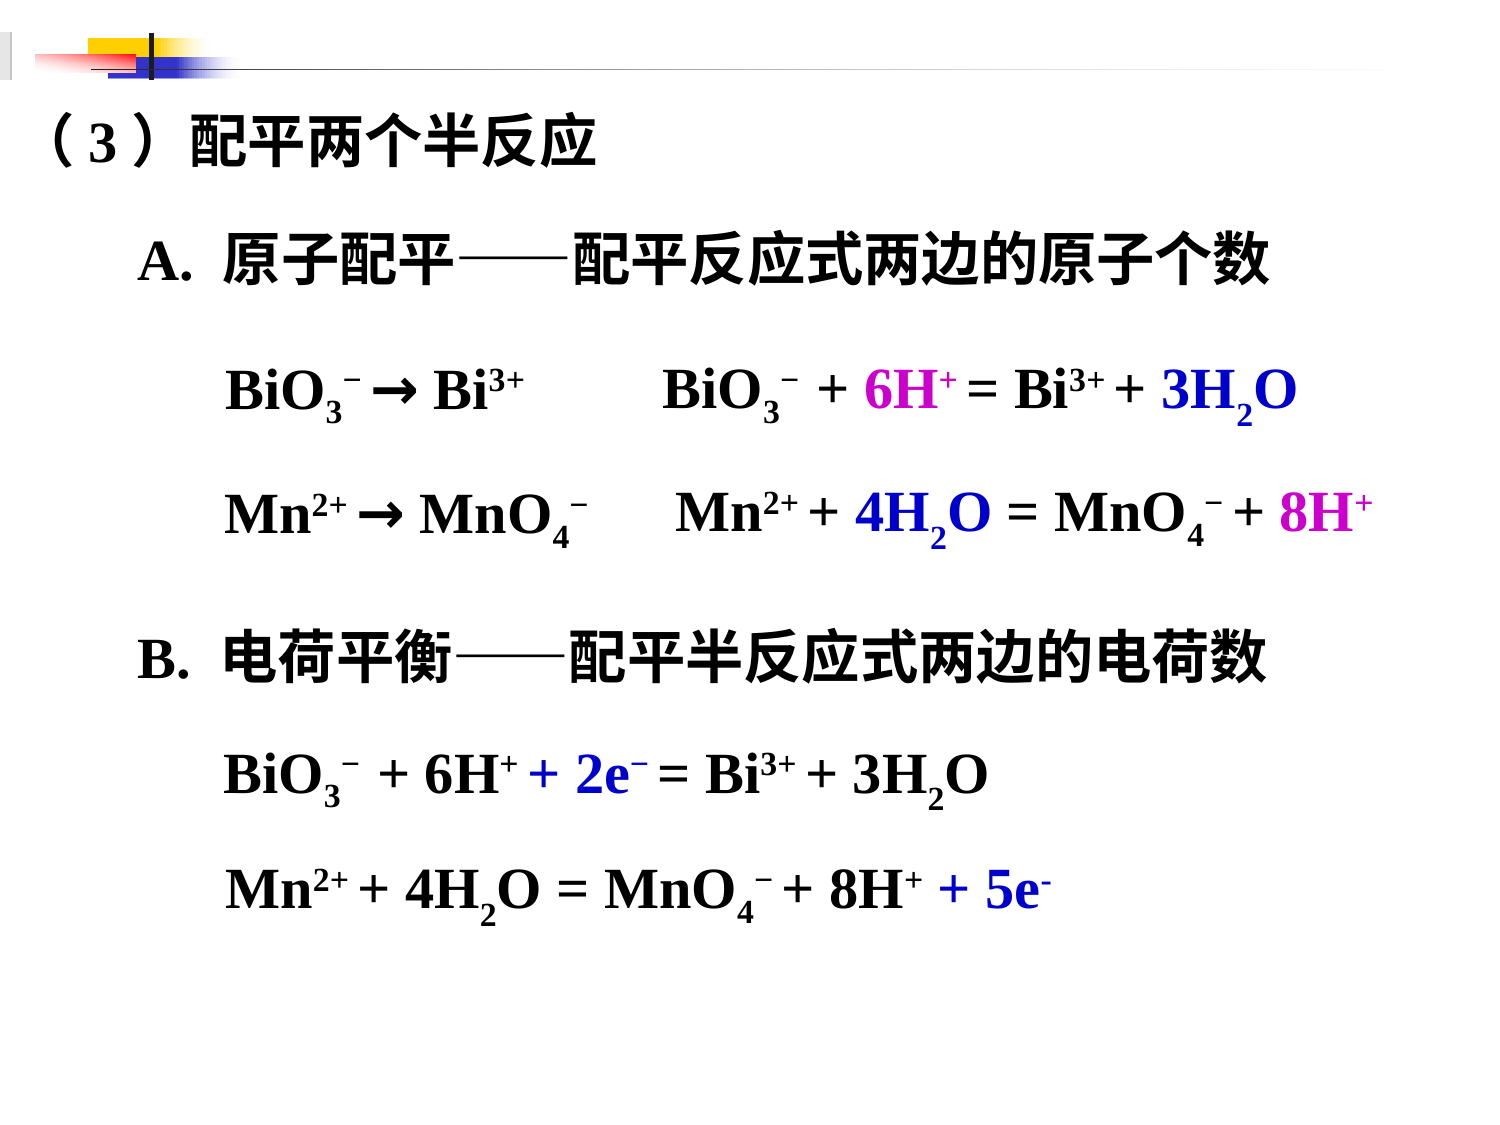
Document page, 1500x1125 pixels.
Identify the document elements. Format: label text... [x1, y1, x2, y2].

text_box BiO3− + 6H+ + 2e− = Bi3+ + 3H2O [208, 727, 1297, 826]
text_box A. 原子配平——配平反应式两边的原子个数 [122, 214, 1461, 300]
text_box Mn2+ + 4H2O = MnO4− + 8H+ + 5e- [210, 842, 1173, 941]
text_box Mn2+ → MnO4− [209, 467, 785, 563]
text_box B. 电荷平衡——配平半反应式两边的电荷数 [122, 612, 1336, 698]
text_box BiO3− → Bi3+ [210, 343, 661, 438]
text_box BiO3− + 6H+ = Bi3+ + 3H2O [647, 343, 1461, 441]
text_box （3）配平两个半反应 [1, 96, 1201, 182]
text_box Mn2+ + 4H2O = MnO4− + 8H+ [660, 465, 1483, 564]
picture [0, 32, 1387, 80]
